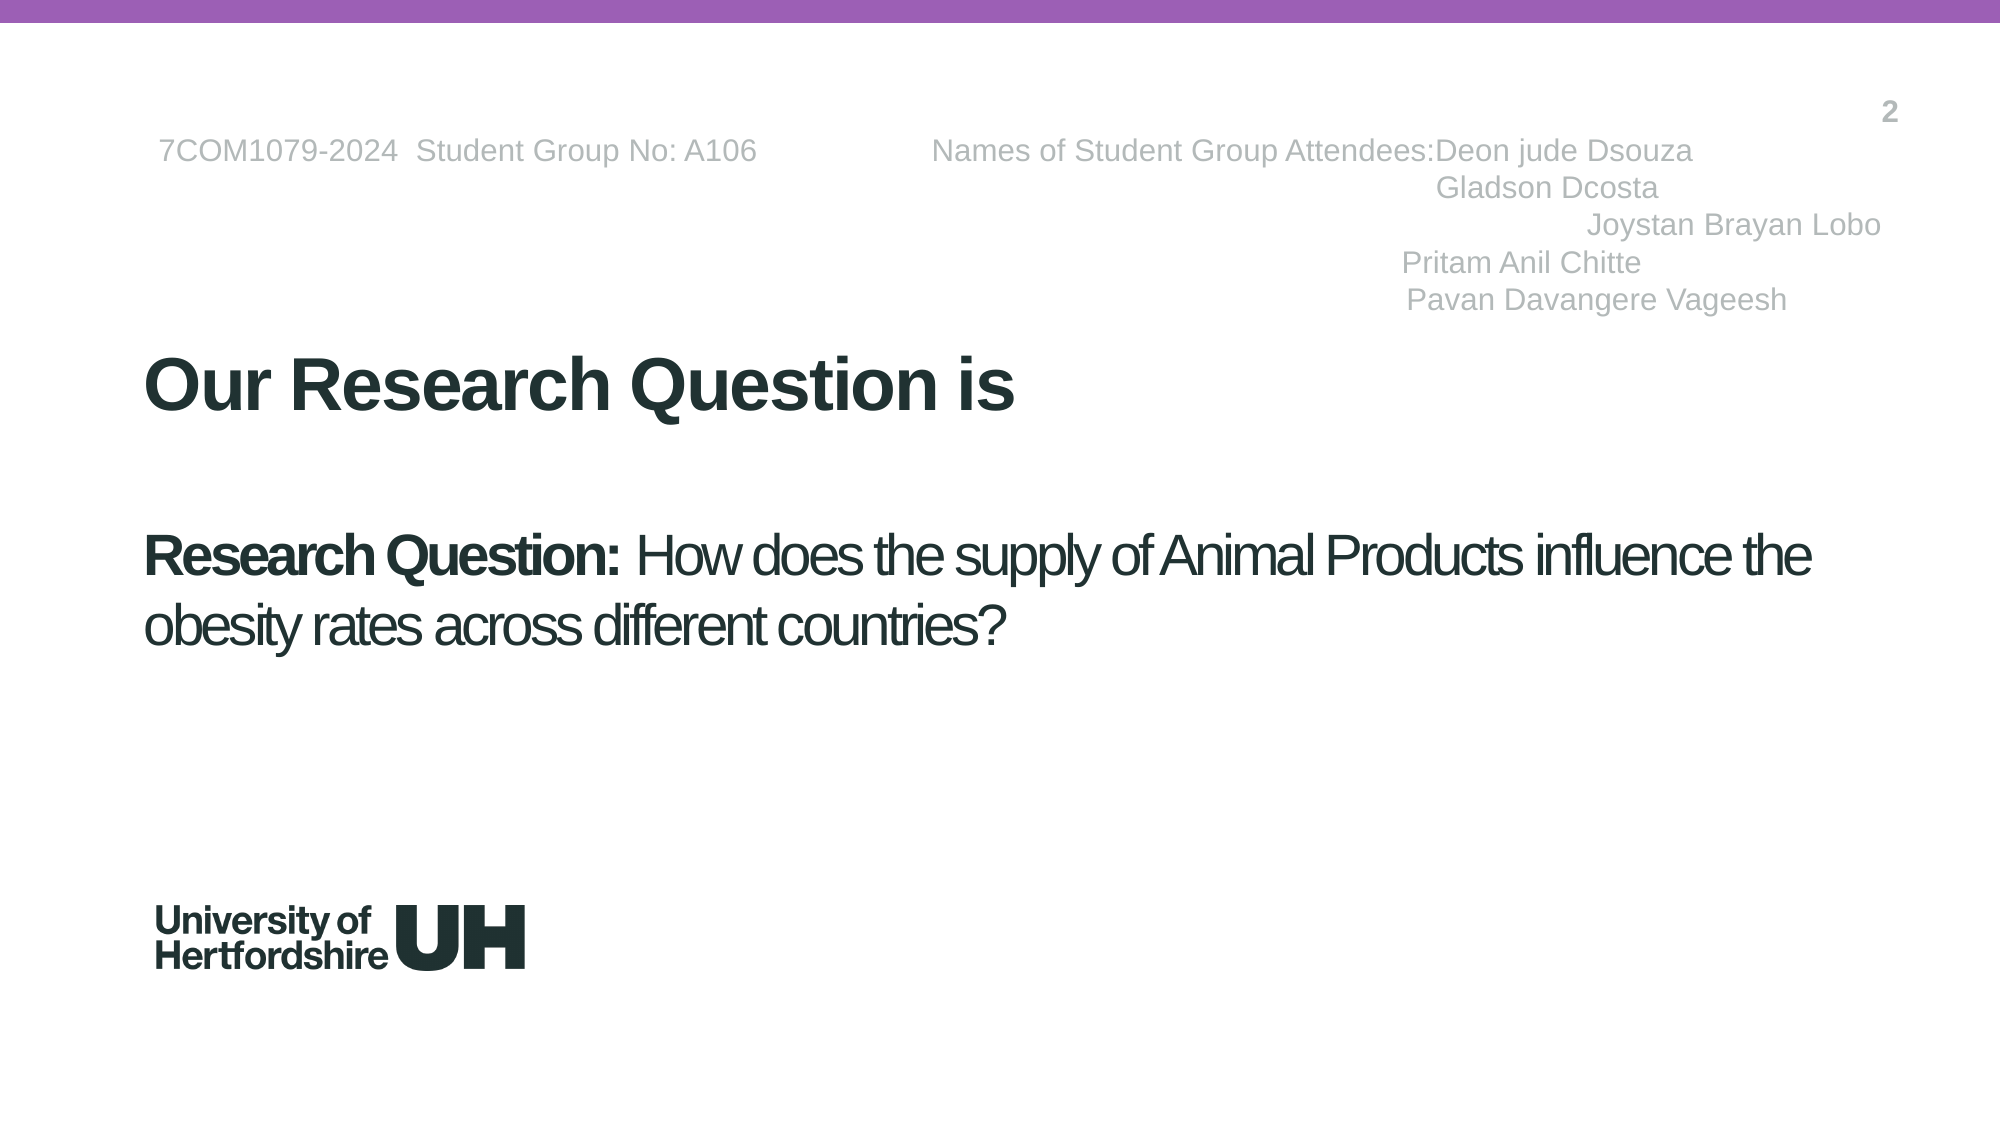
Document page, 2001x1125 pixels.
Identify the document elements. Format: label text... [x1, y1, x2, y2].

subtitle Our Research Question is [143, 365, 1803, 447]
slide_number 2 [1796, 91, 1900, 129]
footer 7COM1079-2024 Student Group No: A106 Names of Student Group Attendees:Deon jude Dsouza Gladson Dcosta Joystan Brayan Lobo Pritam Anil Chitte Pavan Davangere Vageesh [158, 129, 1900, 331]
title Research Question: How does the supply of Animal Products influence the obesity rates across different countries? [143, 447, 1945, 831]
